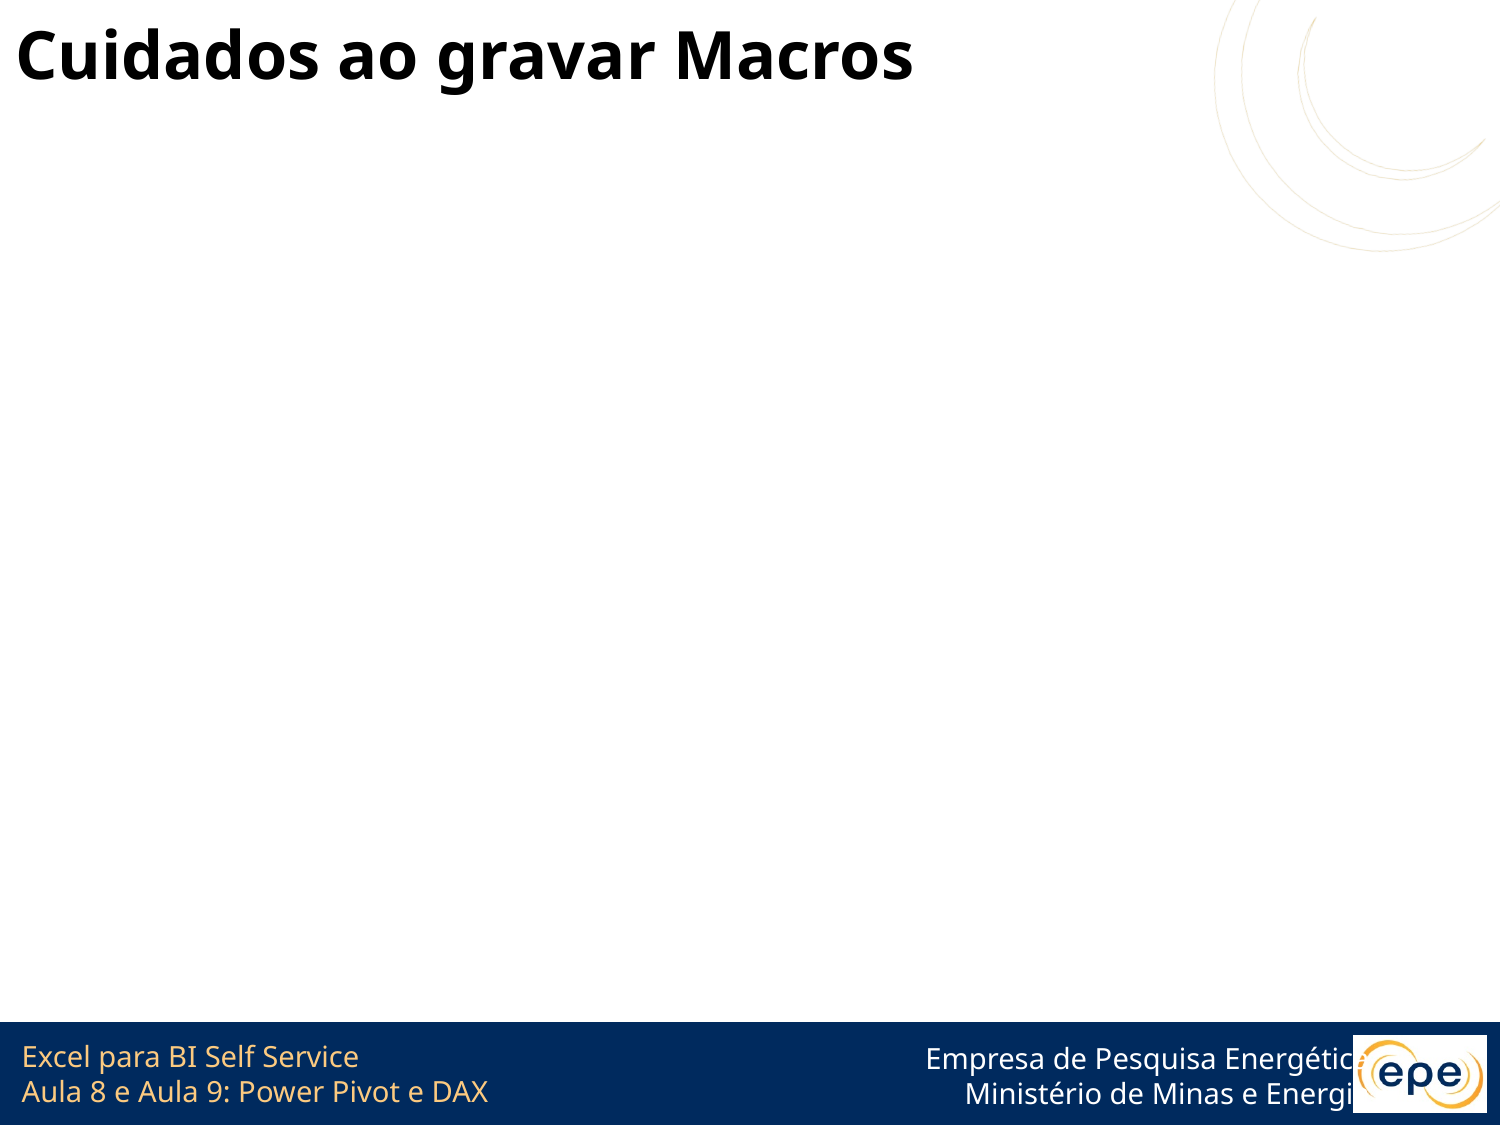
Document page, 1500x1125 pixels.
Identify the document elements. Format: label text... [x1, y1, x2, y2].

picture [1353, 1035, 1487, 1113]
title Cuidados ao gravar Macros [0, 3, 1459, 113]
